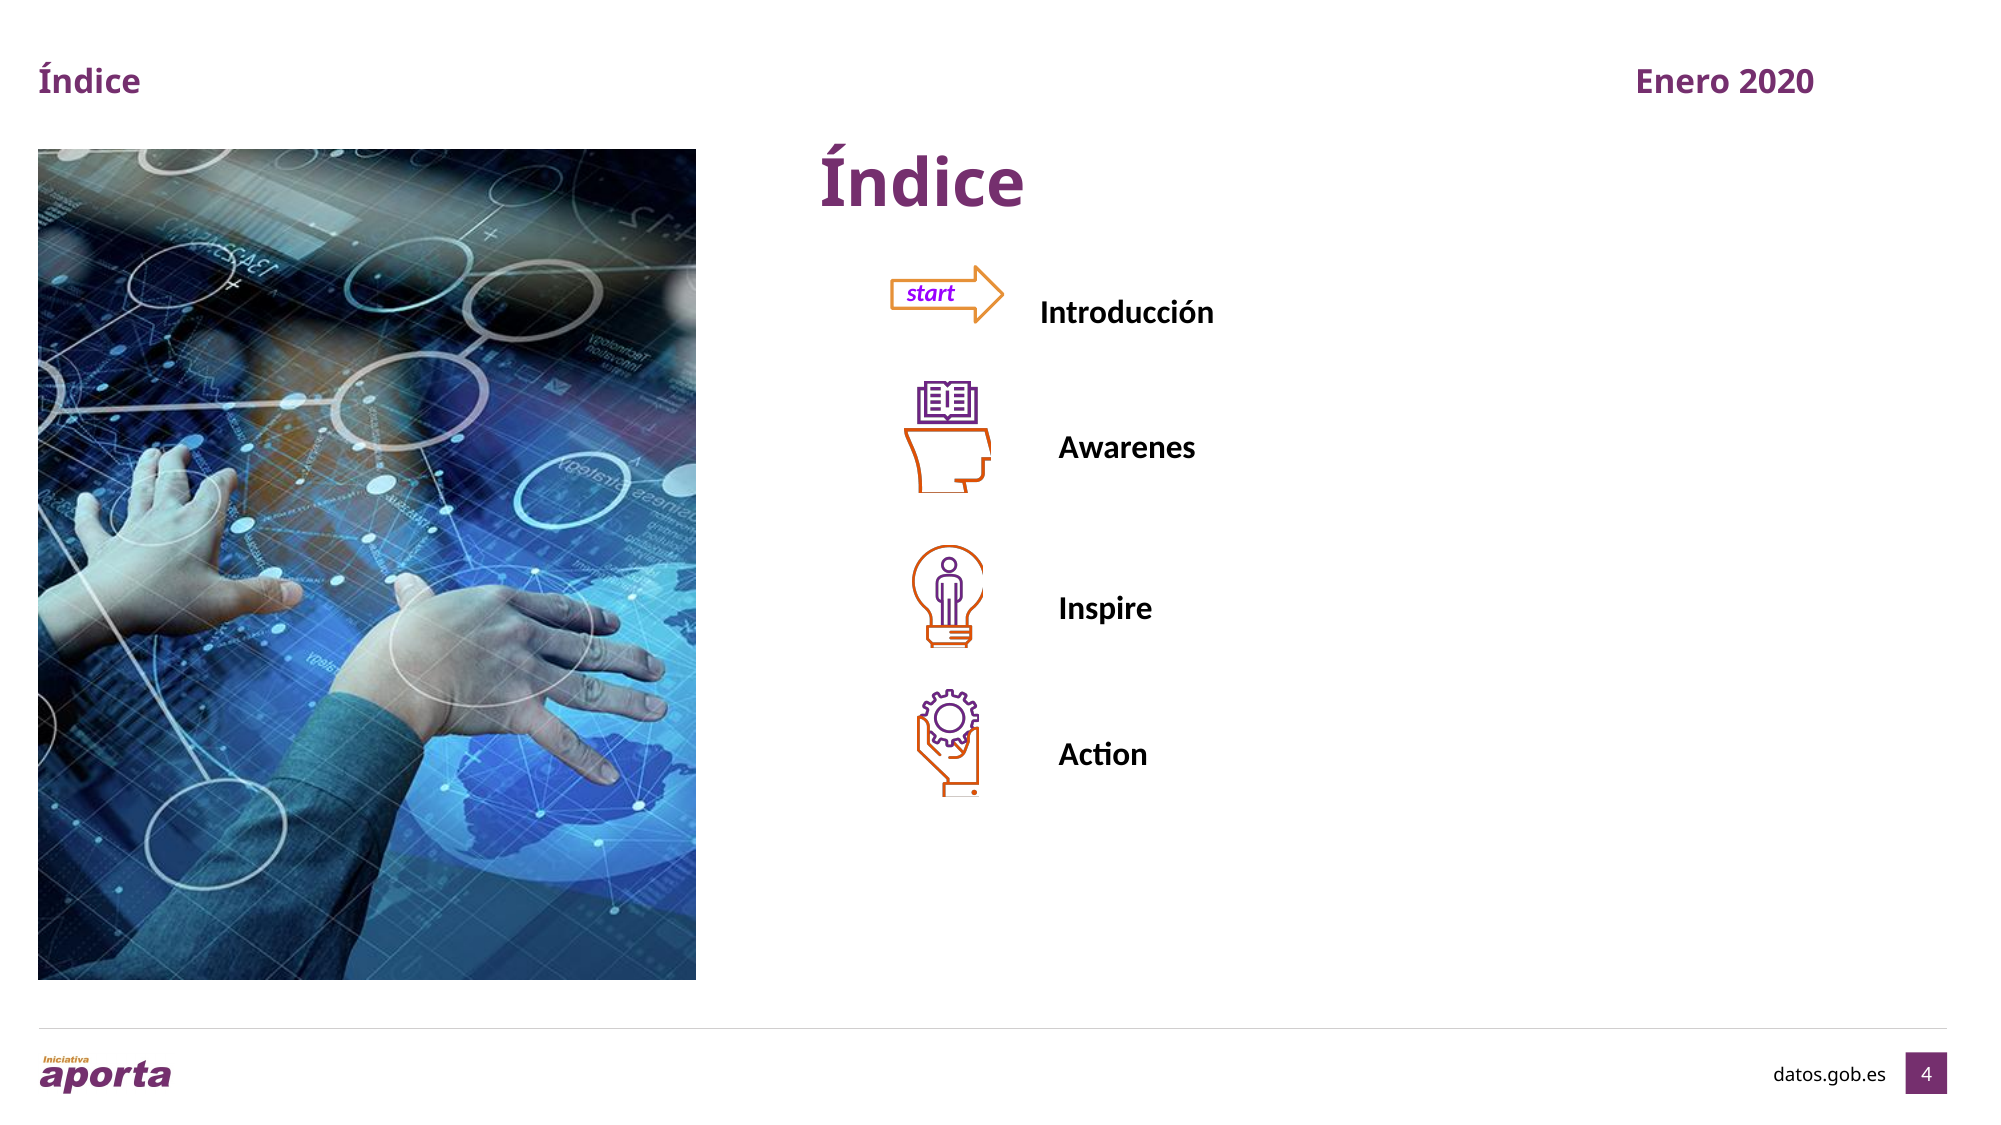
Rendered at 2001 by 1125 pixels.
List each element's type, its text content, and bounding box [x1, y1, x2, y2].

text_box Enero 2020 [1620, 53, 1908, 109]
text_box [891, 261, 1927, 797]
text_box Índice [23, 53, 215, 108]
text_box 4 [1905, 1052, 1948, 1094]
picture [38, 1053, 175, 1095]
text_box datos.gob.es [1709, 1054, 1901, 1093]
picture [38, 149, 697, 980]
title Índice [809, 147, 1304, 222]
